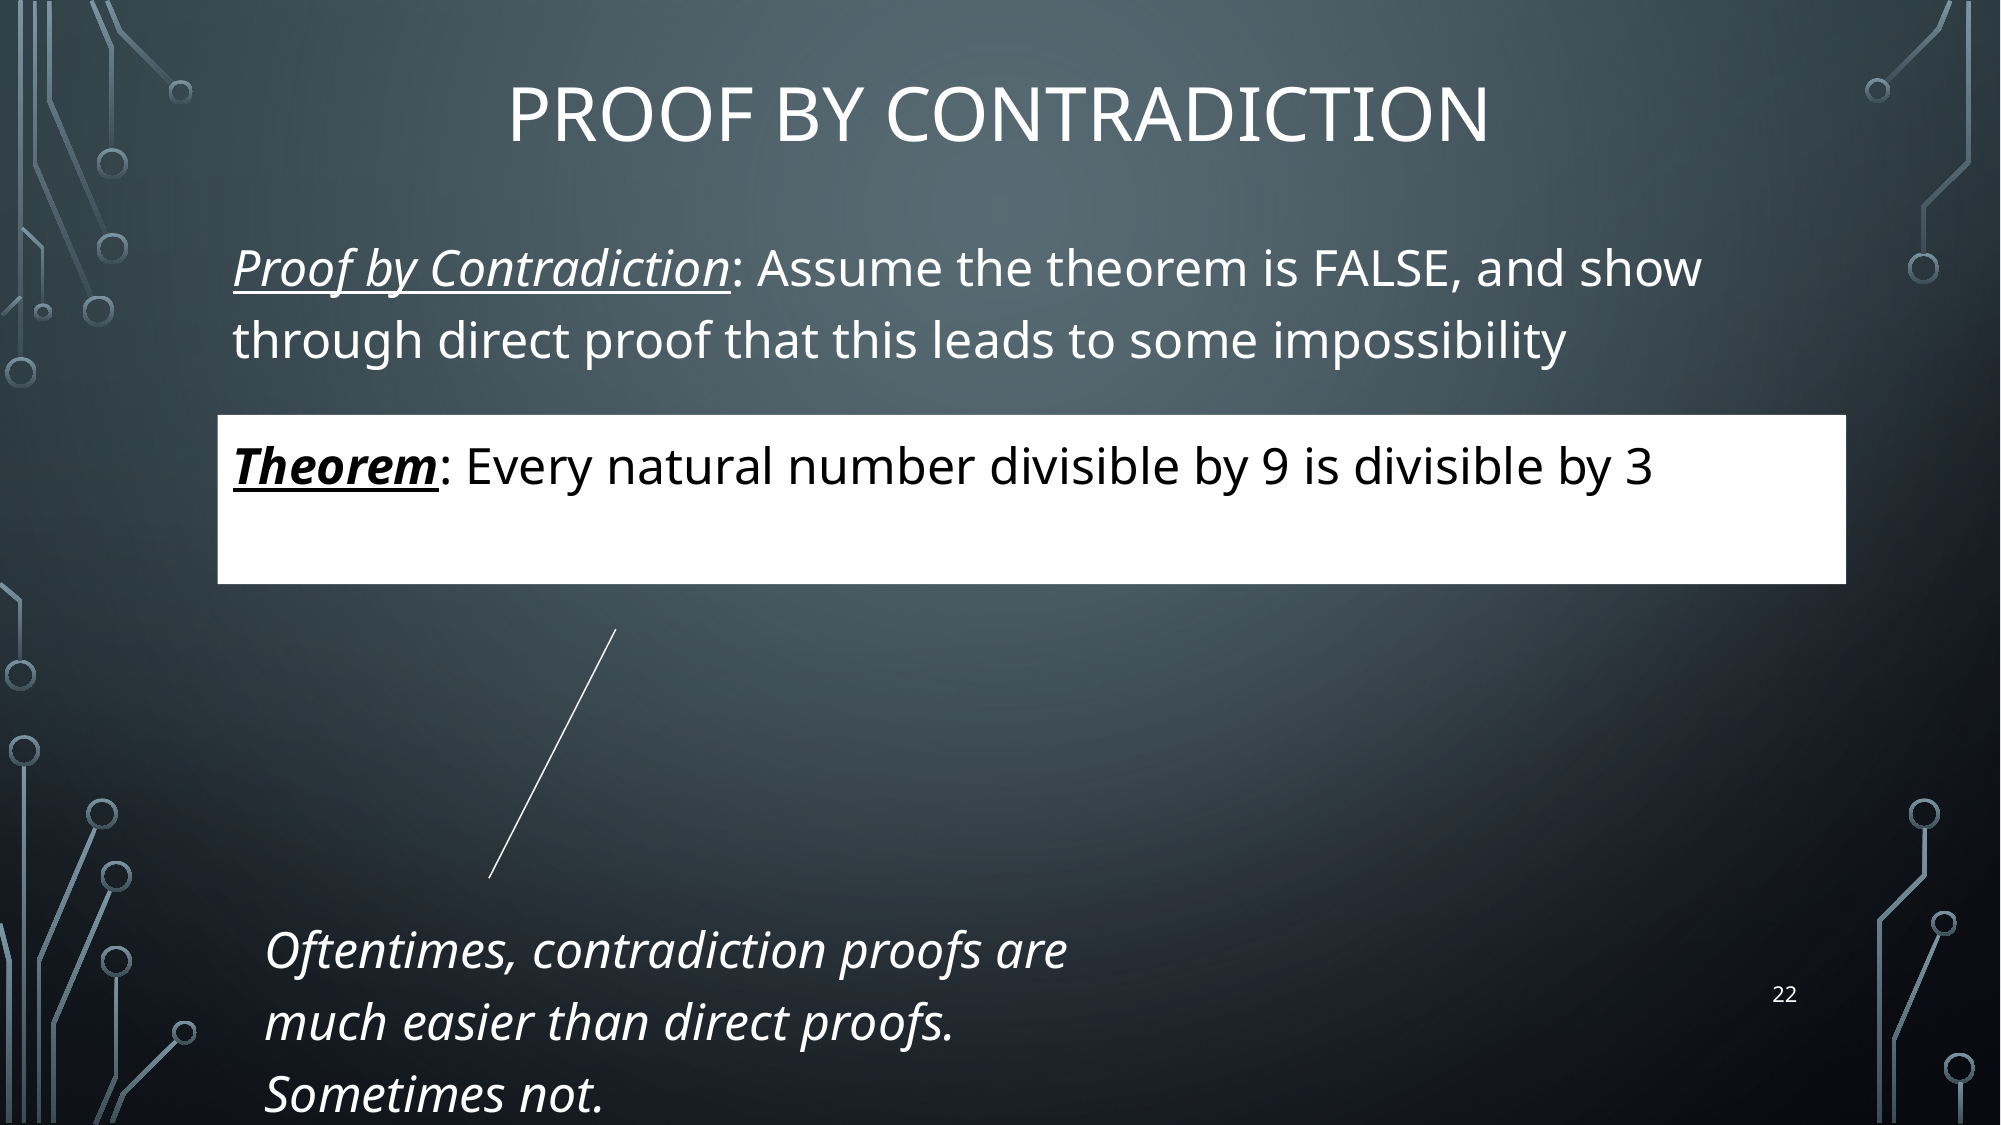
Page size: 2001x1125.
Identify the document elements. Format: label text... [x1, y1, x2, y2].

text_box Proof by Contradiction: Assume the theorem is FALSE, and show through direct proof that this leads to some impossibility [217, 217, 1847, 387]
list Oftentimes, contradiction proofs are much easier than direct proofs. Sometimes not. [249, 898, 1095, 1092]
slide_number 22 [1685, 965, 1813, 1025]
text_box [488, 628, 617, 879]
title Proof By Contradiction [187, 45, 1813, 189]
text_box Theorem: Every natural number divisible by 9 is divisible by 3 [217, 414, 1847, 585]
